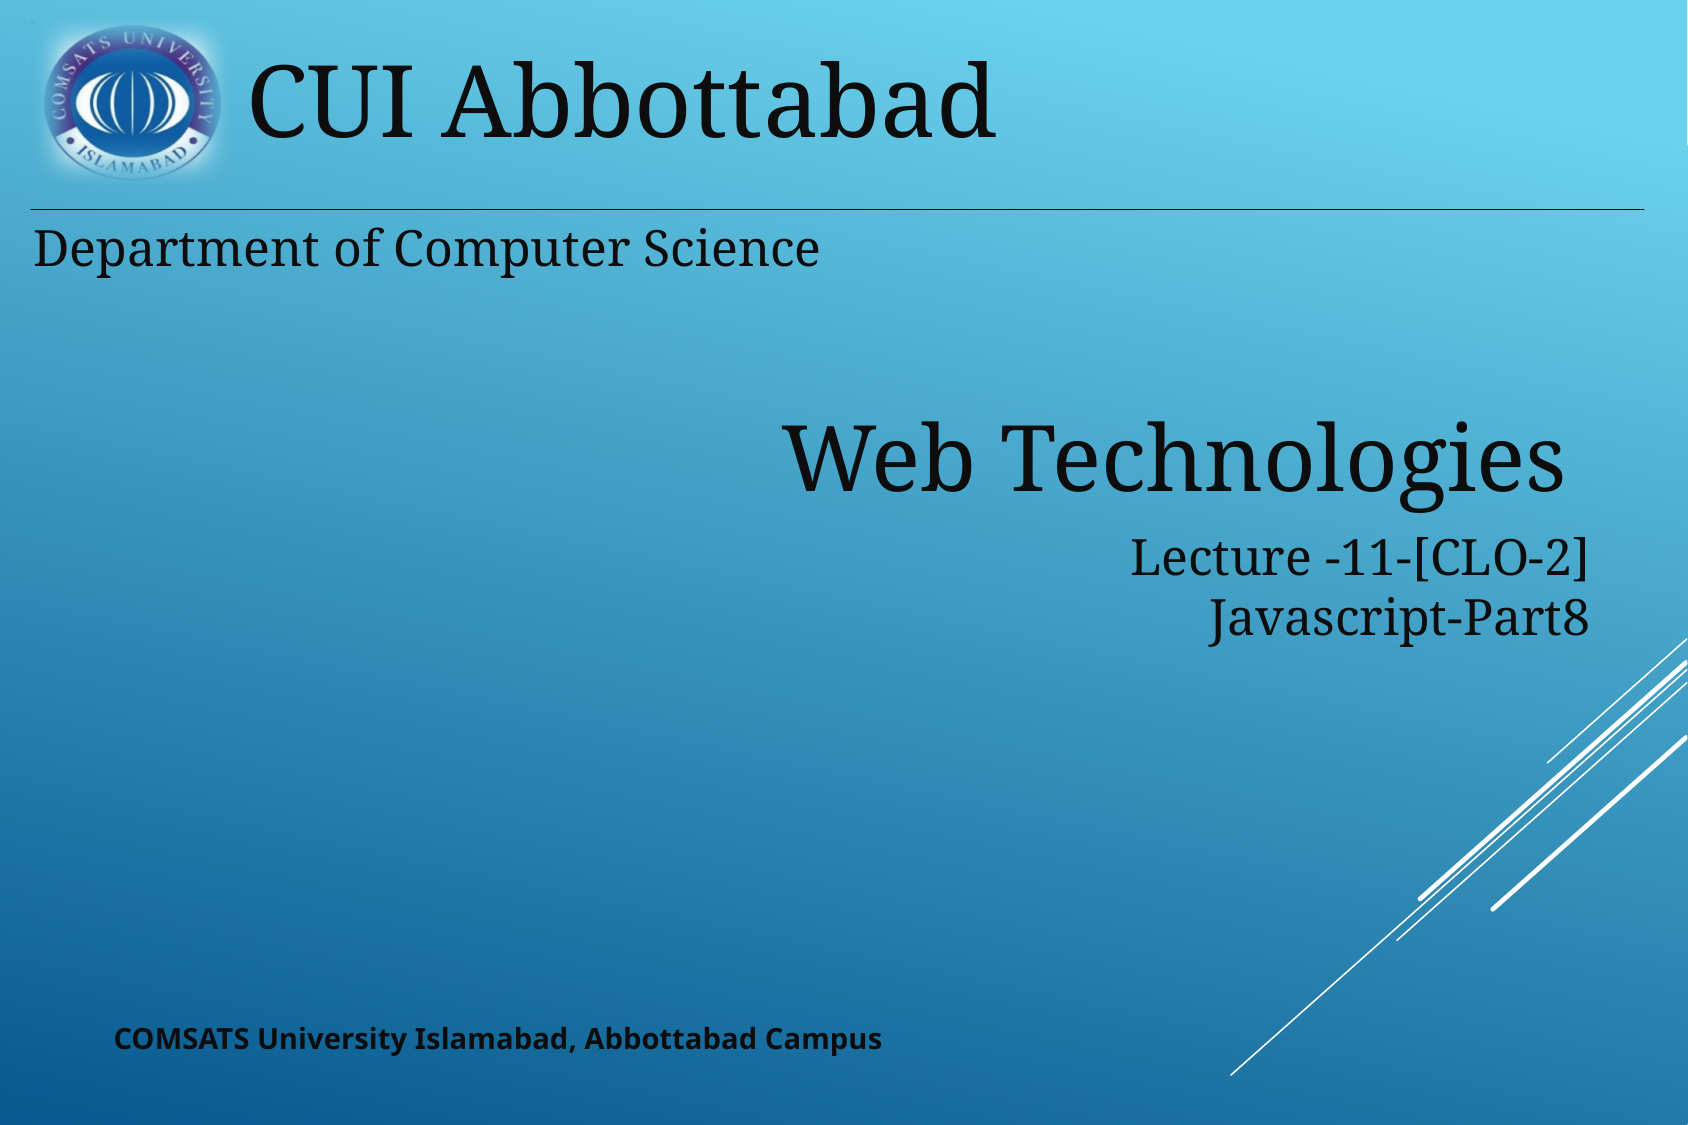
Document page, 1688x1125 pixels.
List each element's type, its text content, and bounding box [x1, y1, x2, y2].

text_box Department of Computer Science [18, 209, 1207, 285]
footer COMSATS University Islamabad, Abbottabad Campus [98, 1012, 1171, 1073]
picture [30, 12, 234, 190]
text_box Lecture -11-[CLO-2] Javascript-Part8 [931, 518, 1606, 654]
text_box Web Technologies [612, 403, 1607, 517]
text_box CUI Abbottabad [234, 12, 1407, 165]
